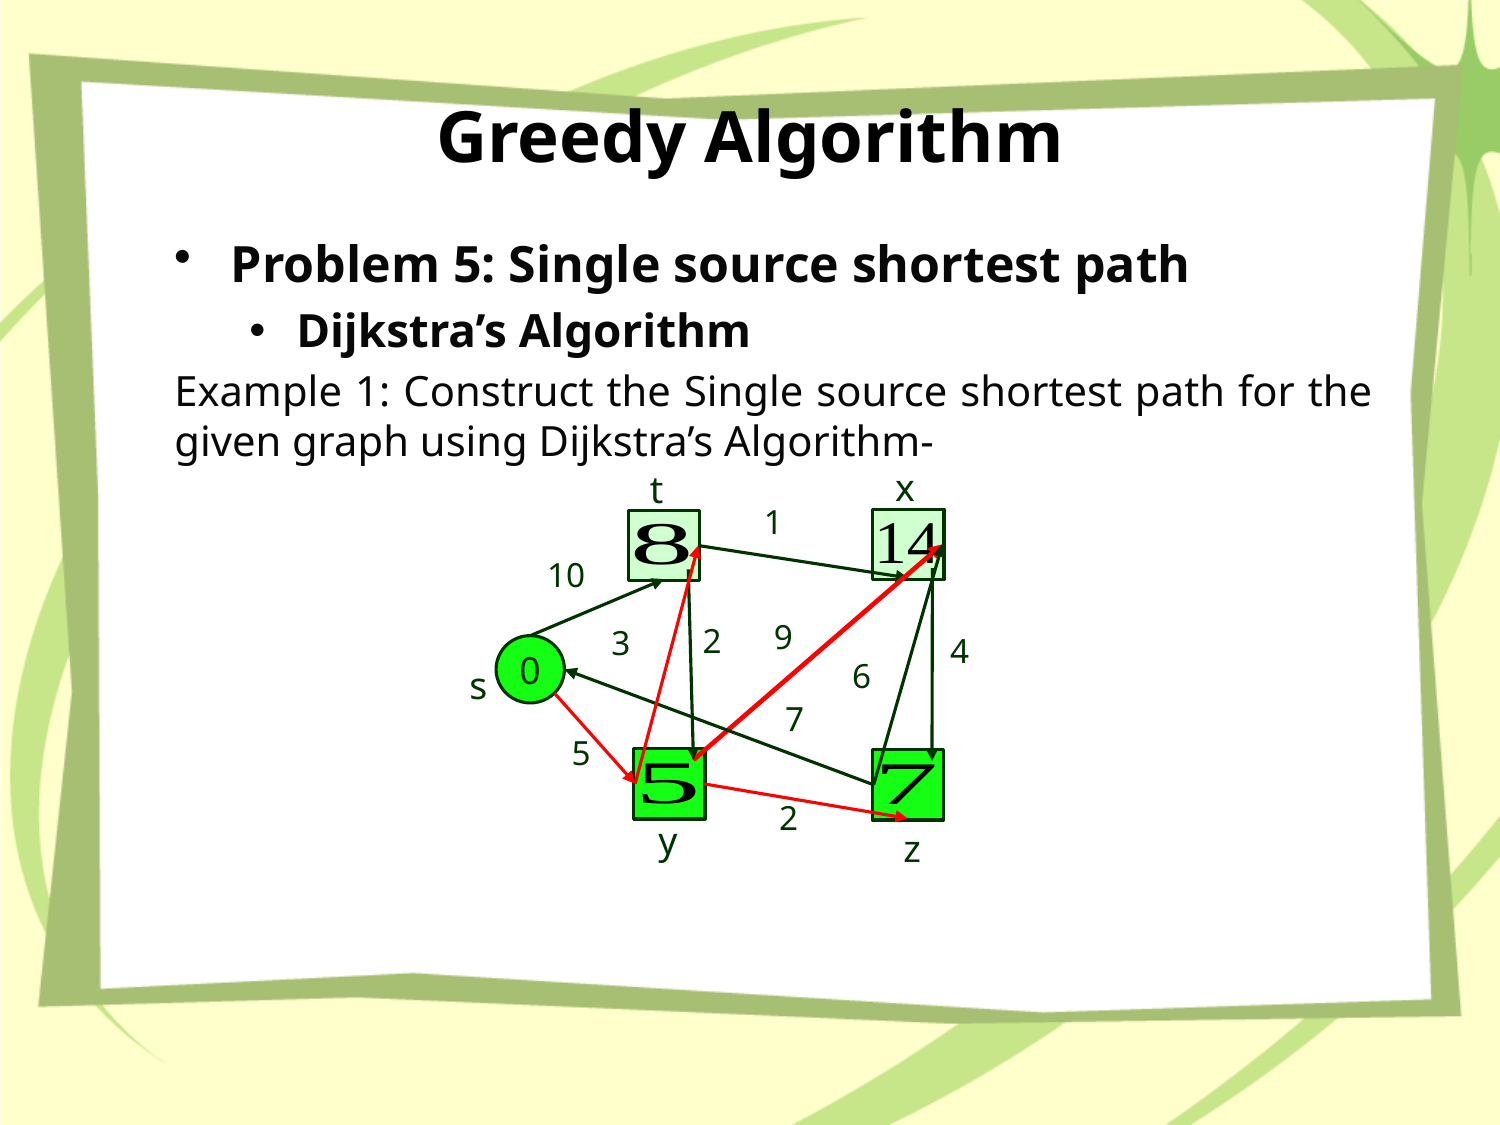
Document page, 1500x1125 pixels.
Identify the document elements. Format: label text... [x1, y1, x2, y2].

picture [0, 0, 1500, 1125]
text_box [454, 456, 1005, 879]
text_box Problem 5: Single source shortest path Dijkstra’s Algorithm Example 1: Construct the Single source shortest path for the given graph using Dijkstra’s Algorithm- [159, 224, 1388, 516]
title Greedy Algorithm [75, 75, 1425, 194]
